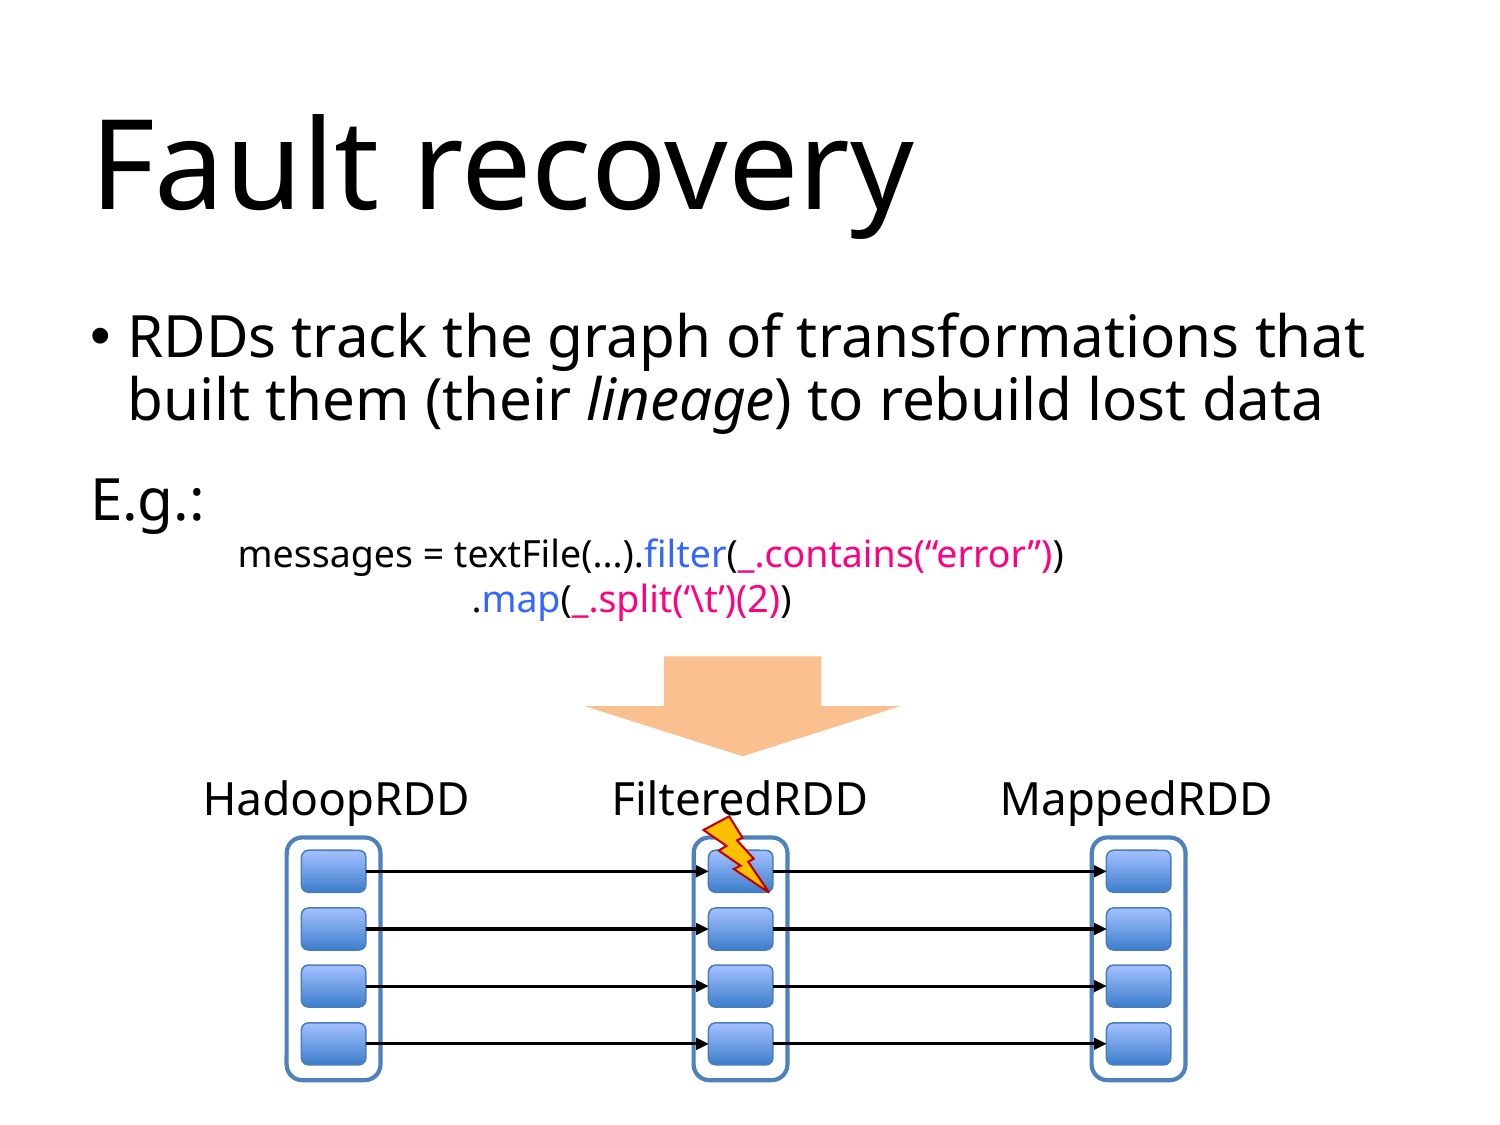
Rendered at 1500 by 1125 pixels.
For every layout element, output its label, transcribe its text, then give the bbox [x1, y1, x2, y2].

text_box messages = textFile(...).filter(_.contains(“error”)) .map(_.split(‘\t’)(2)) [222, 522, 1440, 673]
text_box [74, 762, 1425, 1107]
title Fault recovery [75, 75, 1425, 263]
list RDDs track the graph of transformations that built them (their lineage) to rebuild lost data E.g.: [75, 299, 1438, 674]
text_box [585, 674, 901, 757]
